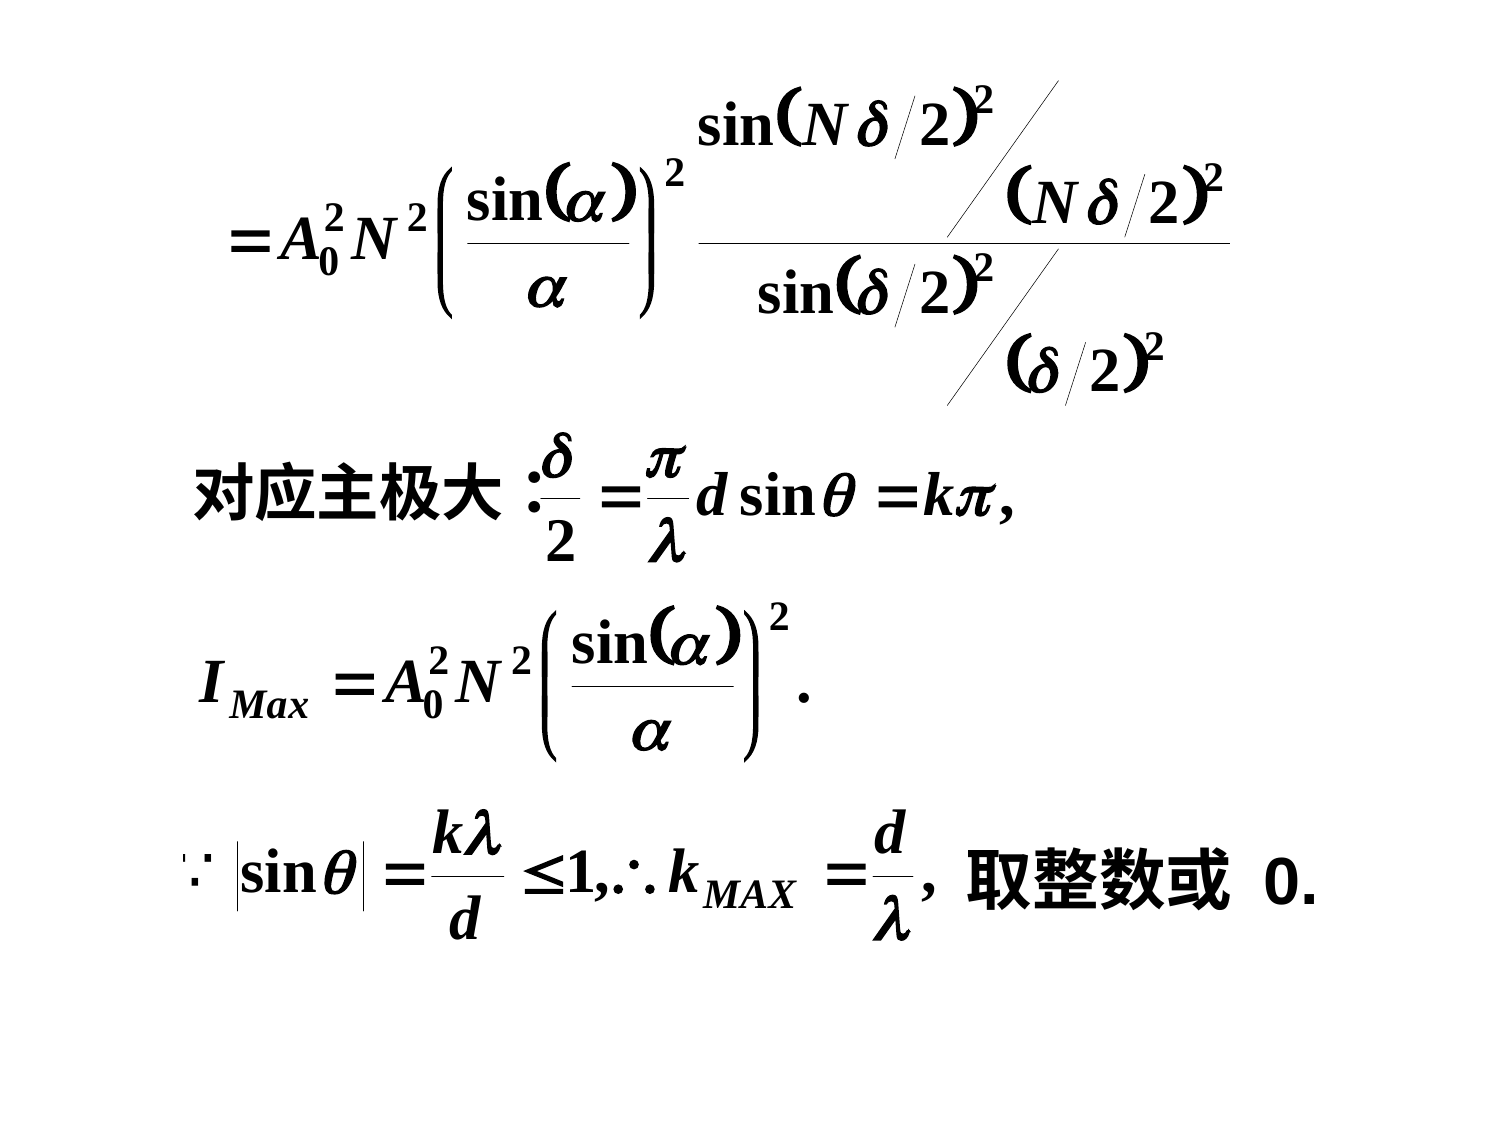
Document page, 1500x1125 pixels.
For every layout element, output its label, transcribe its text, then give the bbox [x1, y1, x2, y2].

text_box 取整数或 0. [950, 830, 1351, 1006]
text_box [192, 591, 813, 767]
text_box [222, 74, 1235, 411]
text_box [182, 798, 939, 946]
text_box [188, 421, 1018, 568]
